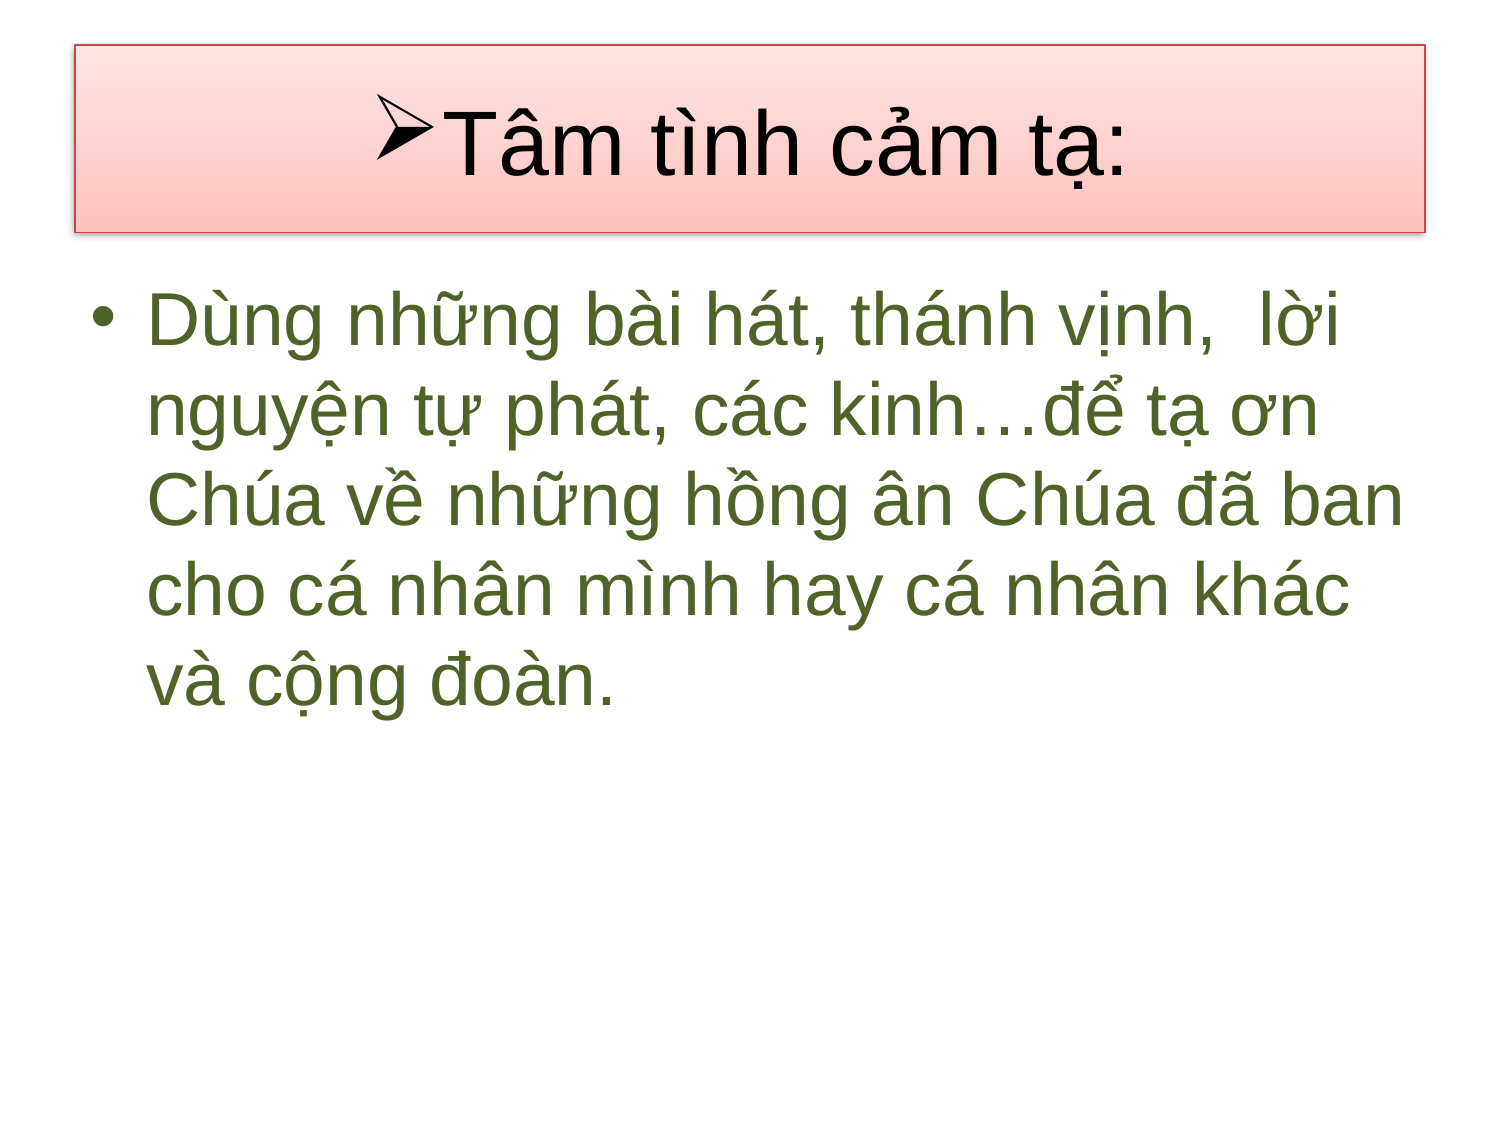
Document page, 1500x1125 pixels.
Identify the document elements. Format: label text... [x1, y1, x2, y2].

list Dùng những bài hát, thánh vịnh, lời nguyện tự phát, các kinh…để tạ ơn Chúa về những hồng ân Chúa đã ban cho cá nhân mình hay cá nhân khác và cộng đoàn. [75, 262, 1425, 1005]
title Tâm tình cảm tạ: [74, 44, 1426, 233]
